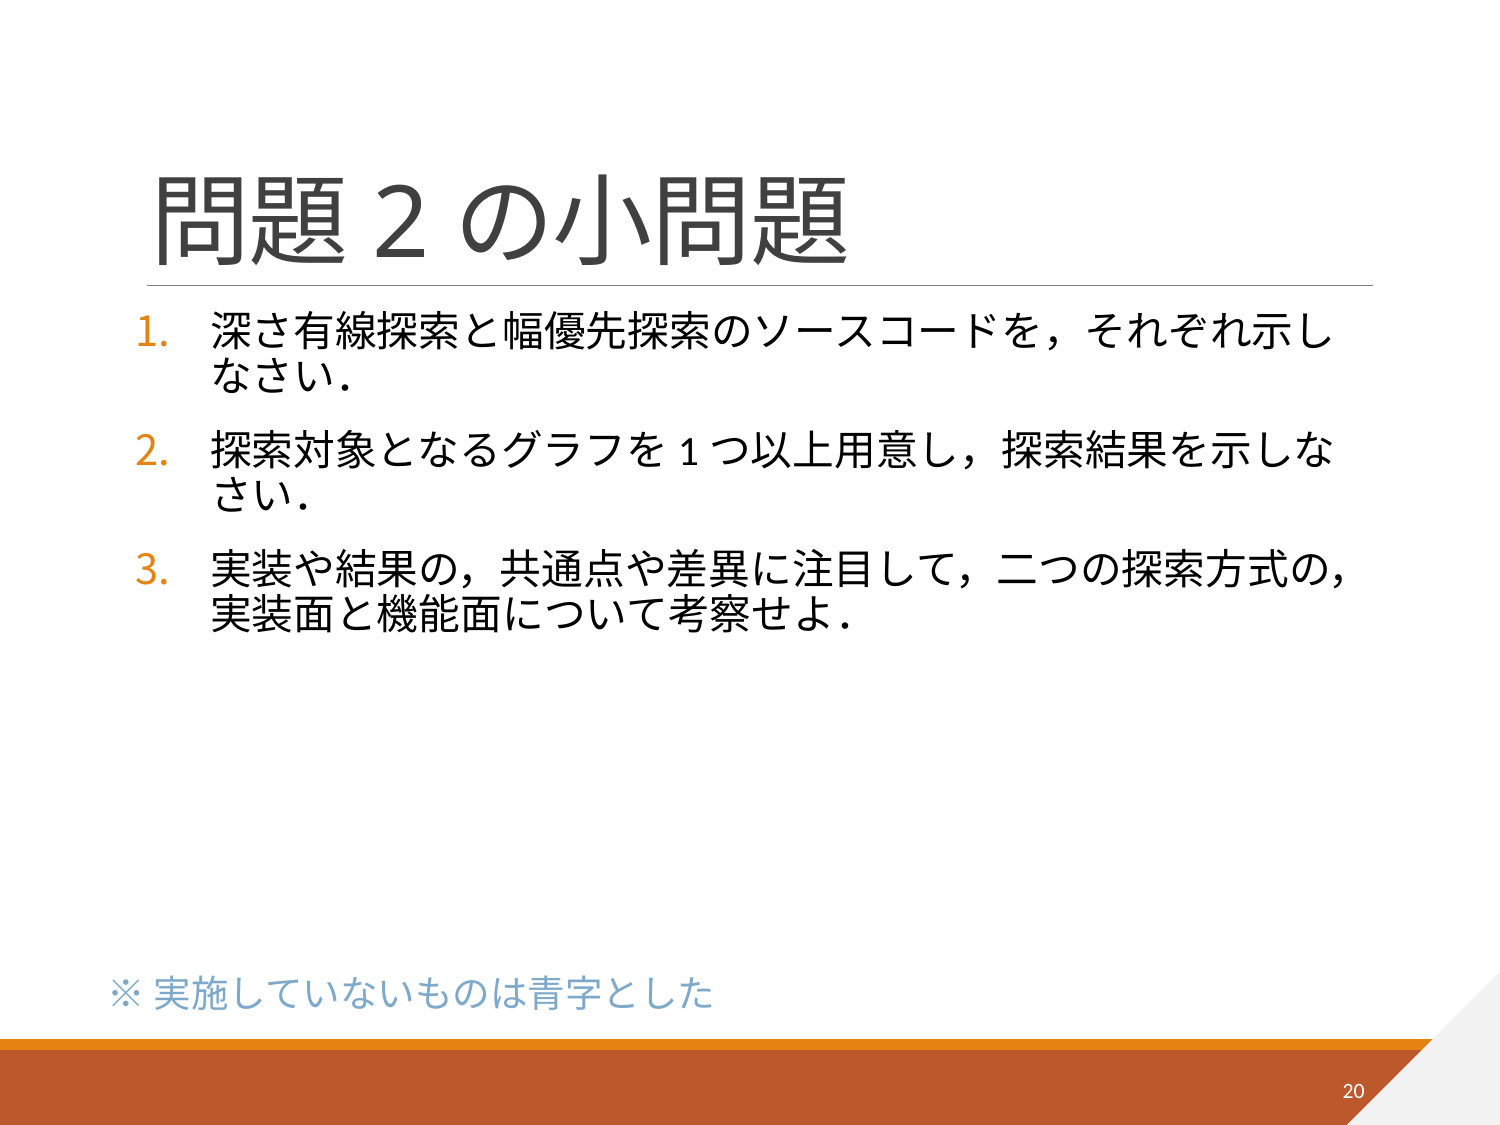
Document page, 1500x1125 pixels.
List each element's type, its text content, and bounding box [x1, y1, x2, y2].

list 深さ有線探索と幅優先探索のソースコードを，それぞれ示しなさい． 探索対象となるグラフを1つ以上用意し，探索結果を示しなさい． 実装や結果の，共通点や差異に注目して，二つの探索方式の，実装面と機能面について考察せよ． [135, 302, 1373, 963]
title 問題2の小問題 [135, 47, 1373, 285]
text_box ※実施していないものは青字とした [92, 962, 730, 1023]
slide_number 20 [1218, 1059, 1380, 1120]
